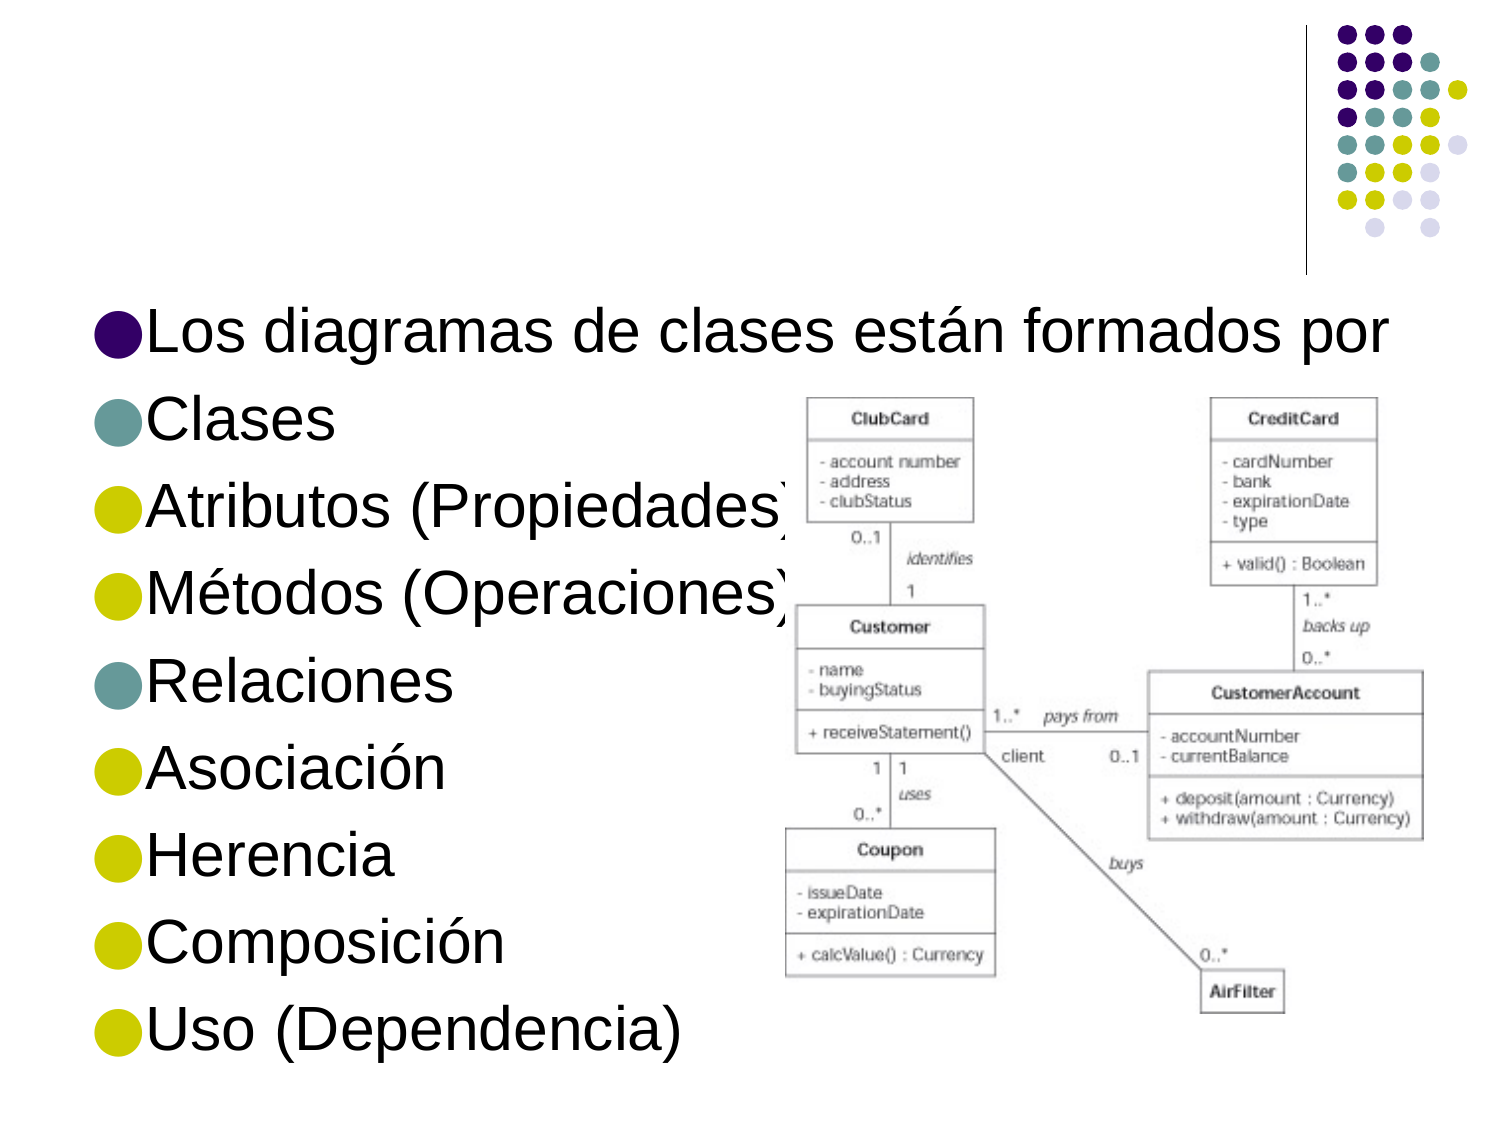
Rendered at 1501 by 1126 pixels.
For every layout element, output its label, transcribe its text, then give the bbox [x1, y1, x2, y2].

picture [785, 396, 1424, 1014]
list Los diagramas de clases están formados por Clases Atributos (Propiedades) Métodos (Operaciones) Relaciones Asociación Herencia Composición Uso (Dependencia) [75, 282, 1426, 1006]
